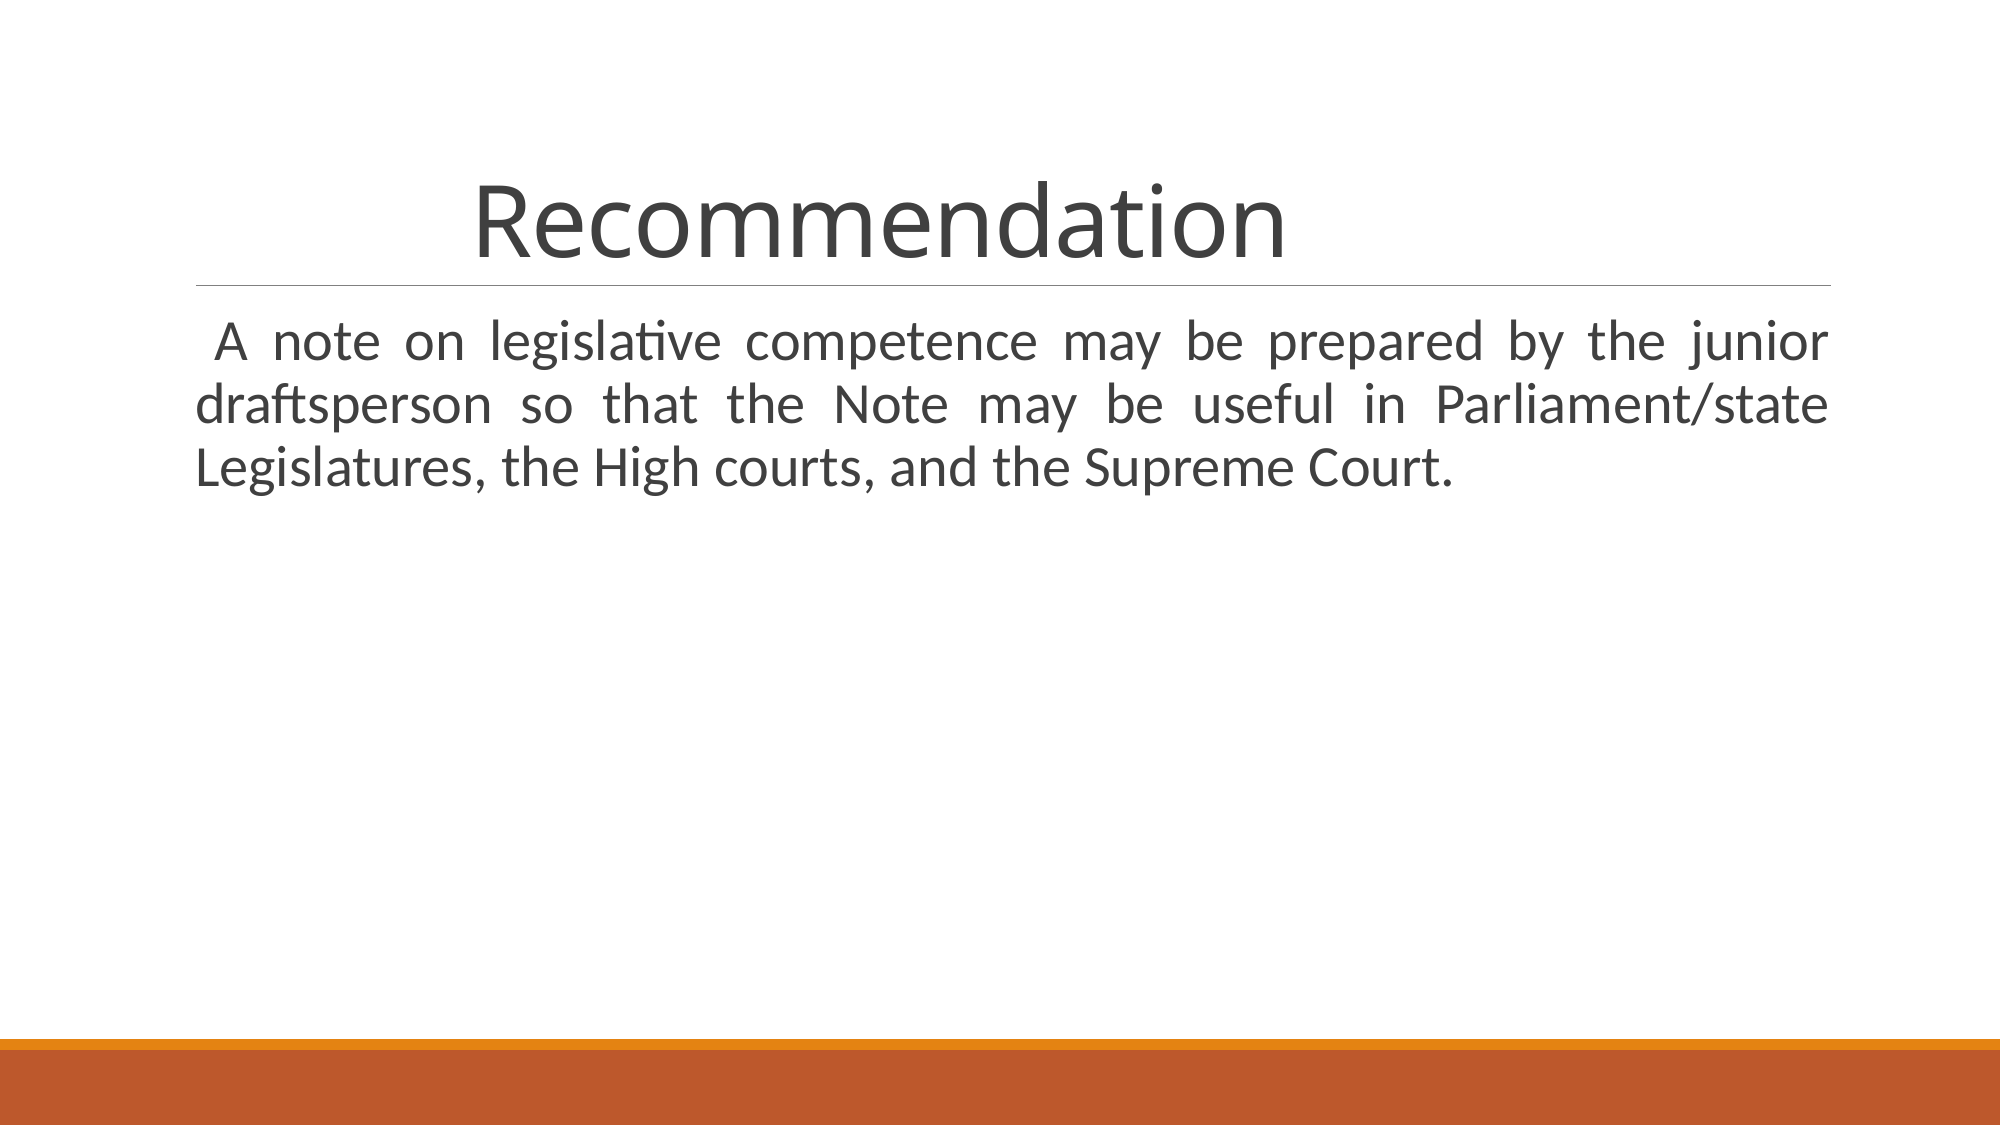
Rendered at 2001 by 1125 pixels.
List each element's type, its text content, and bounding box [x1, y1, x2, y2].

list A note on legislative competence may be prepared by the junior draftsperson so that the Note may be useful in Parliament/state Legislatures, the High courts, and the Supreme Court. [180, 302, 1830, 963]
title Recommendation [180, 47, 1830, 285]
